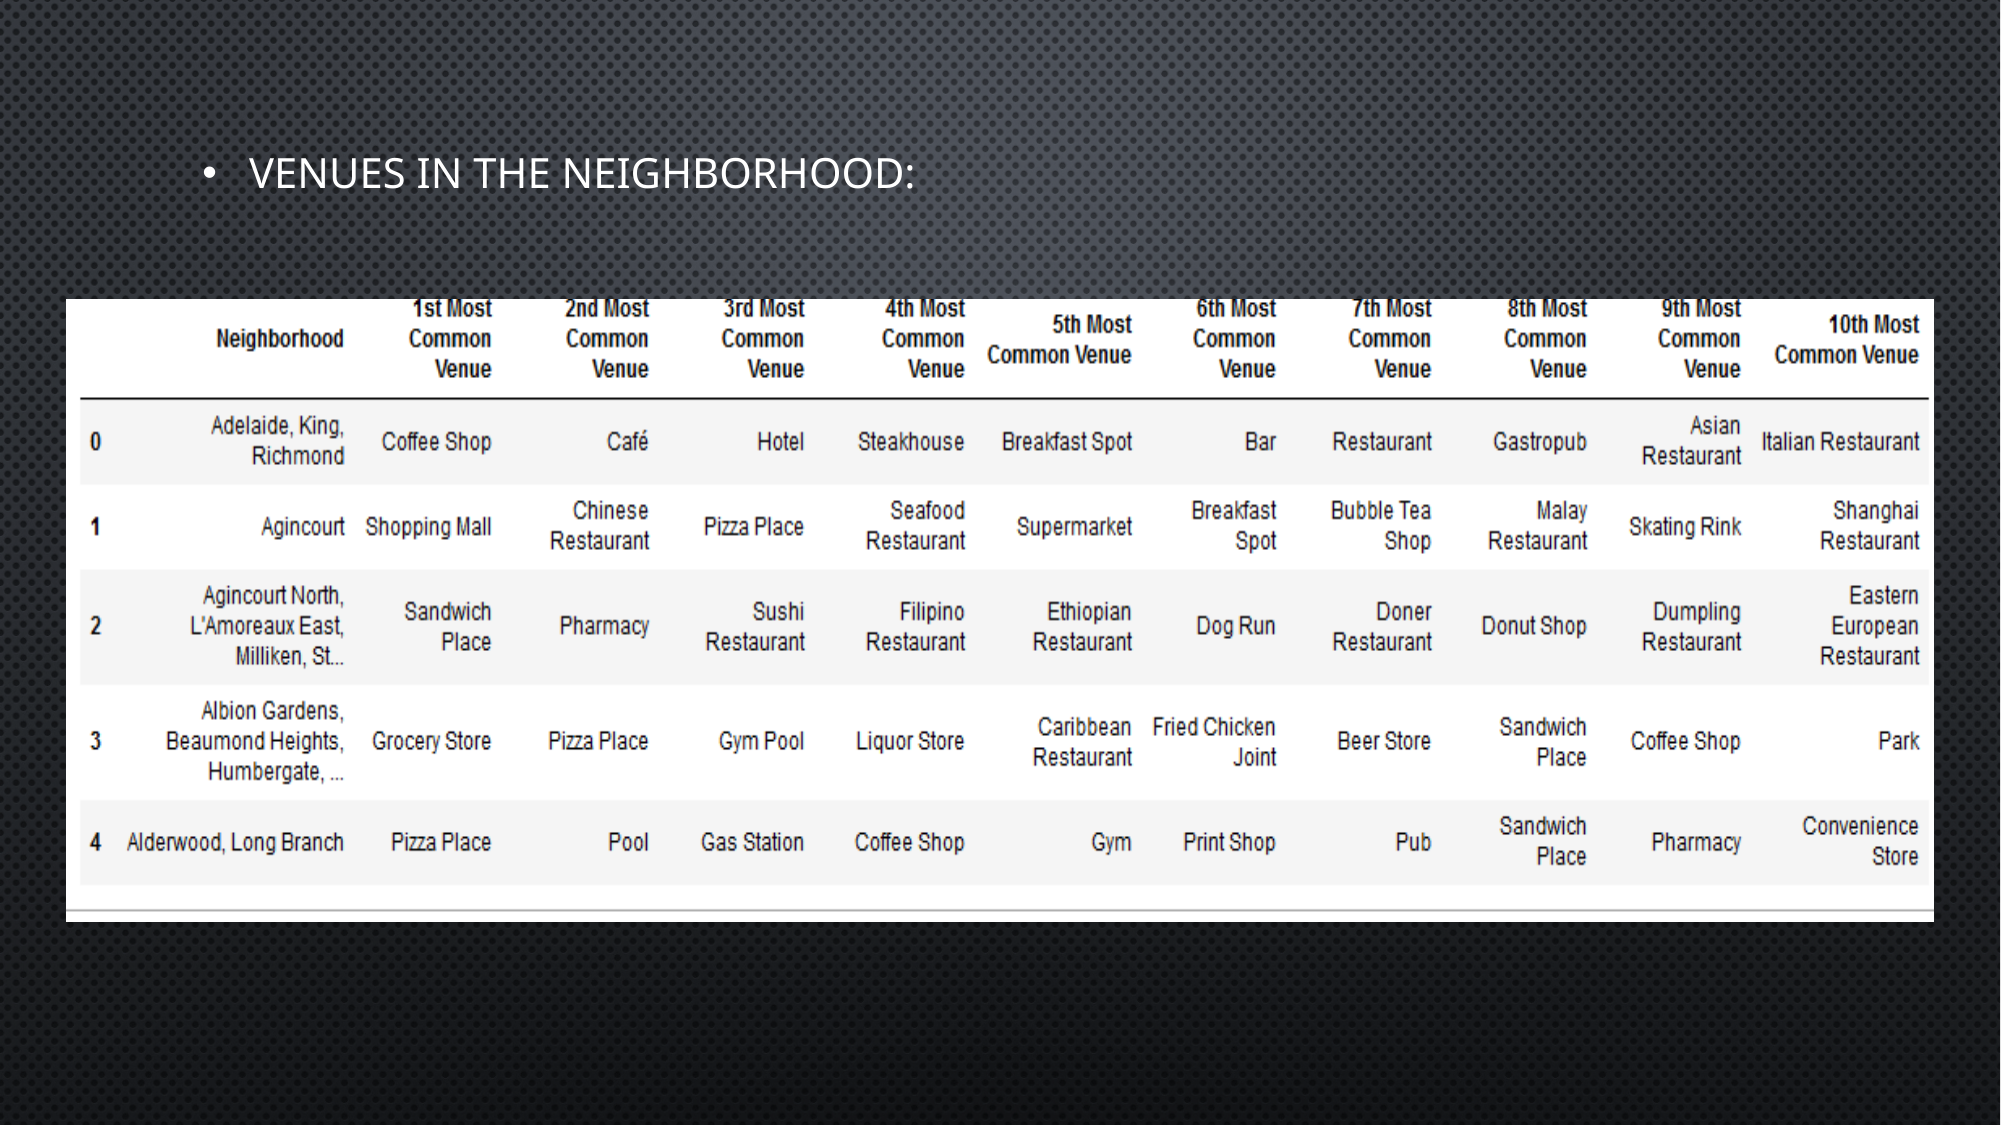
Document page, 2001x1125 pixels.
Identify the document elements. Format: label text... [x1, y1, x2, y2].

picture [65, 299, 1934, 922]
list Venues in The neighborhood: [187, 21, 1813, 299]
